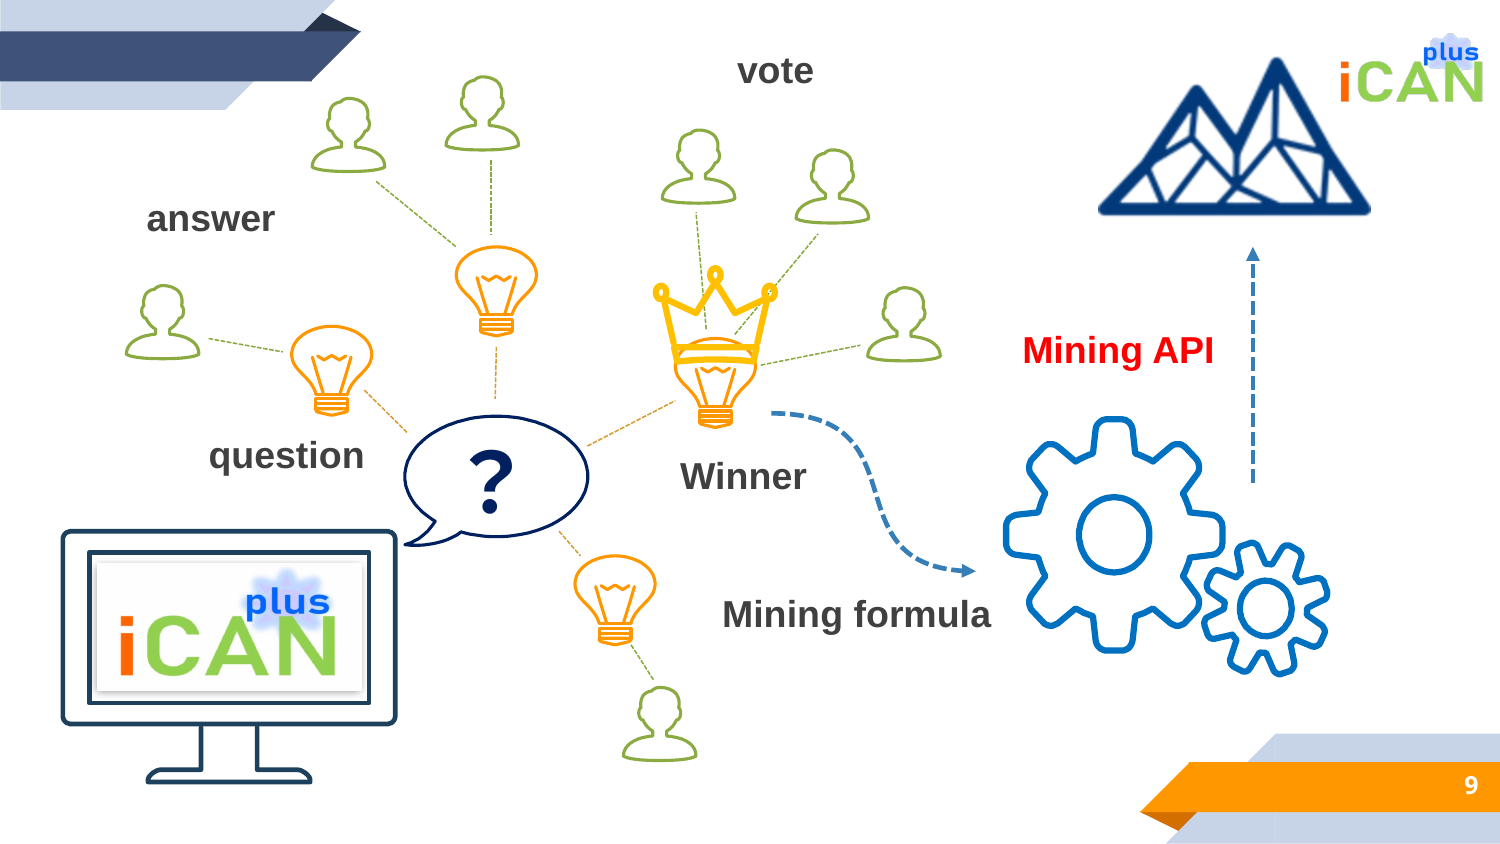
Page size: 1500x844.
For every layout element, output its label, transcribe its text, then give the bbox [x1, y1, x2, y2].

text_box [655, 267, 776, 362]
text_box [364, 389, 408, 434]
text_box question [193, 423, 381, 484]
text_box ？ [434, 422, 558, 538]
slide_number 9 [1249, 760, 1494, 813]
picture [1098, 0, 1500, 273]
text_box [291, 326, 373, 416]
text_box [574, 555, 656, 646]
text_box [62, 530, 396, 783]
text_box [695, 211, 707, 266]
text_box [1005, 418, 1328, 675]
text_box Mining formula [707, 582, 1000, 642]
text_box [558, 530, 581, 557]
text_box Mining API [1007, 318, 1230, 379]
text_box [587, 400, 676, 447]
text_box answer [131, 186, 291, 246]
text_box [734, 233, 819, 335]
text_box vote [722, 39, 829, 99]
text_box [674, 370, 756, 428]
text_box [375, 181, 457, 248]
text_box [770, 413, 977, 572]
text_box Winner [665, 445, 765, 505]
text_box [455, 246, 537, 337]
picture [97, 563, 362, 692]
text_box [630, 644, 655, 682]
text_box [208, 338, 284, 353]
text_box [778, 344, 861, 366]
